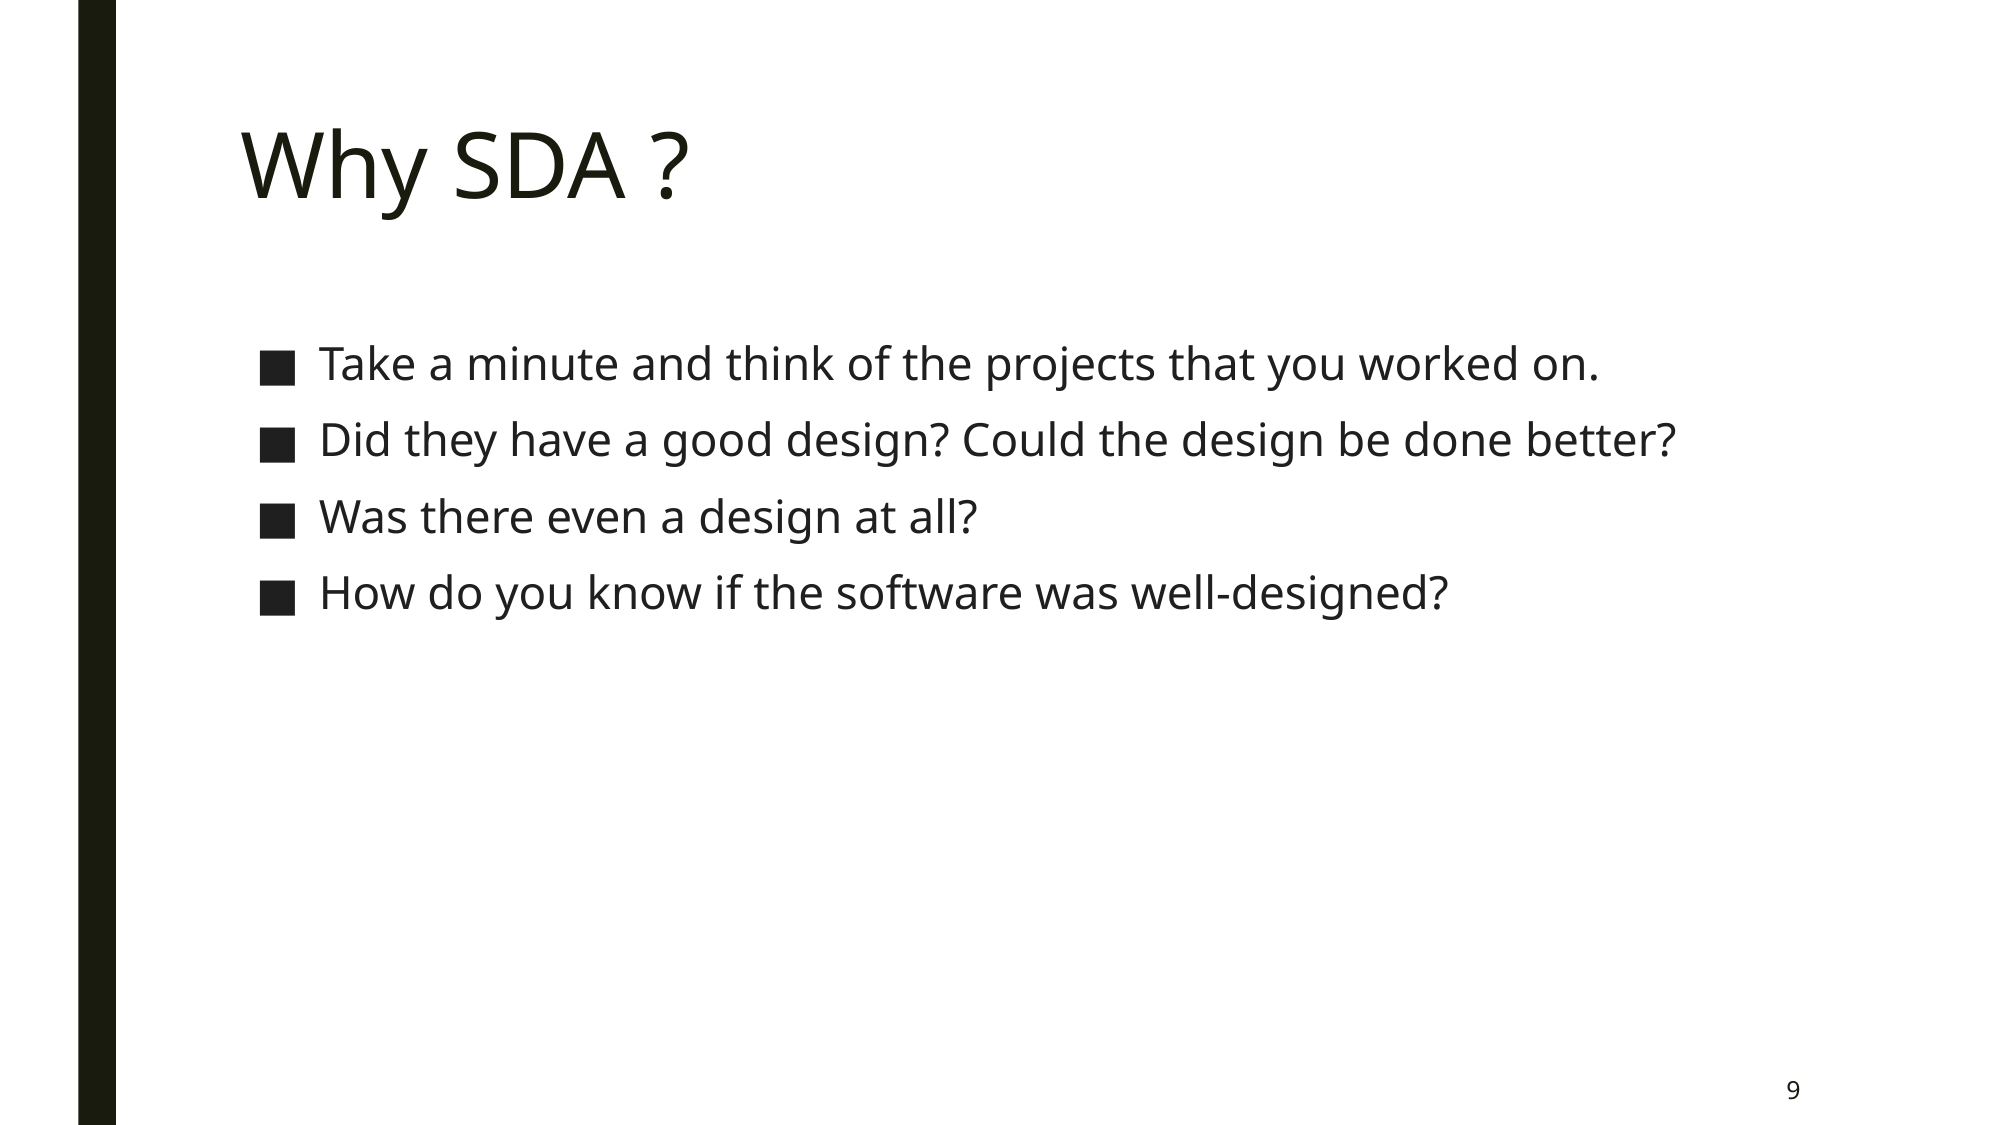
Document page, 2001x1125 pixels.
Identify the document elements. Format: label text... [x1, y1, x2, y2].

title Why SDA ? [225, 112, 1800, 357]
slide_number 9 [1553, 1058, 1816, 1125]
list Take a minute and think of the projects that you worked on. Did they have a good design? Could the design be done better? Was there even a design at all? How do you know if the software was well-designed? [240, 331, 1816, 919]
